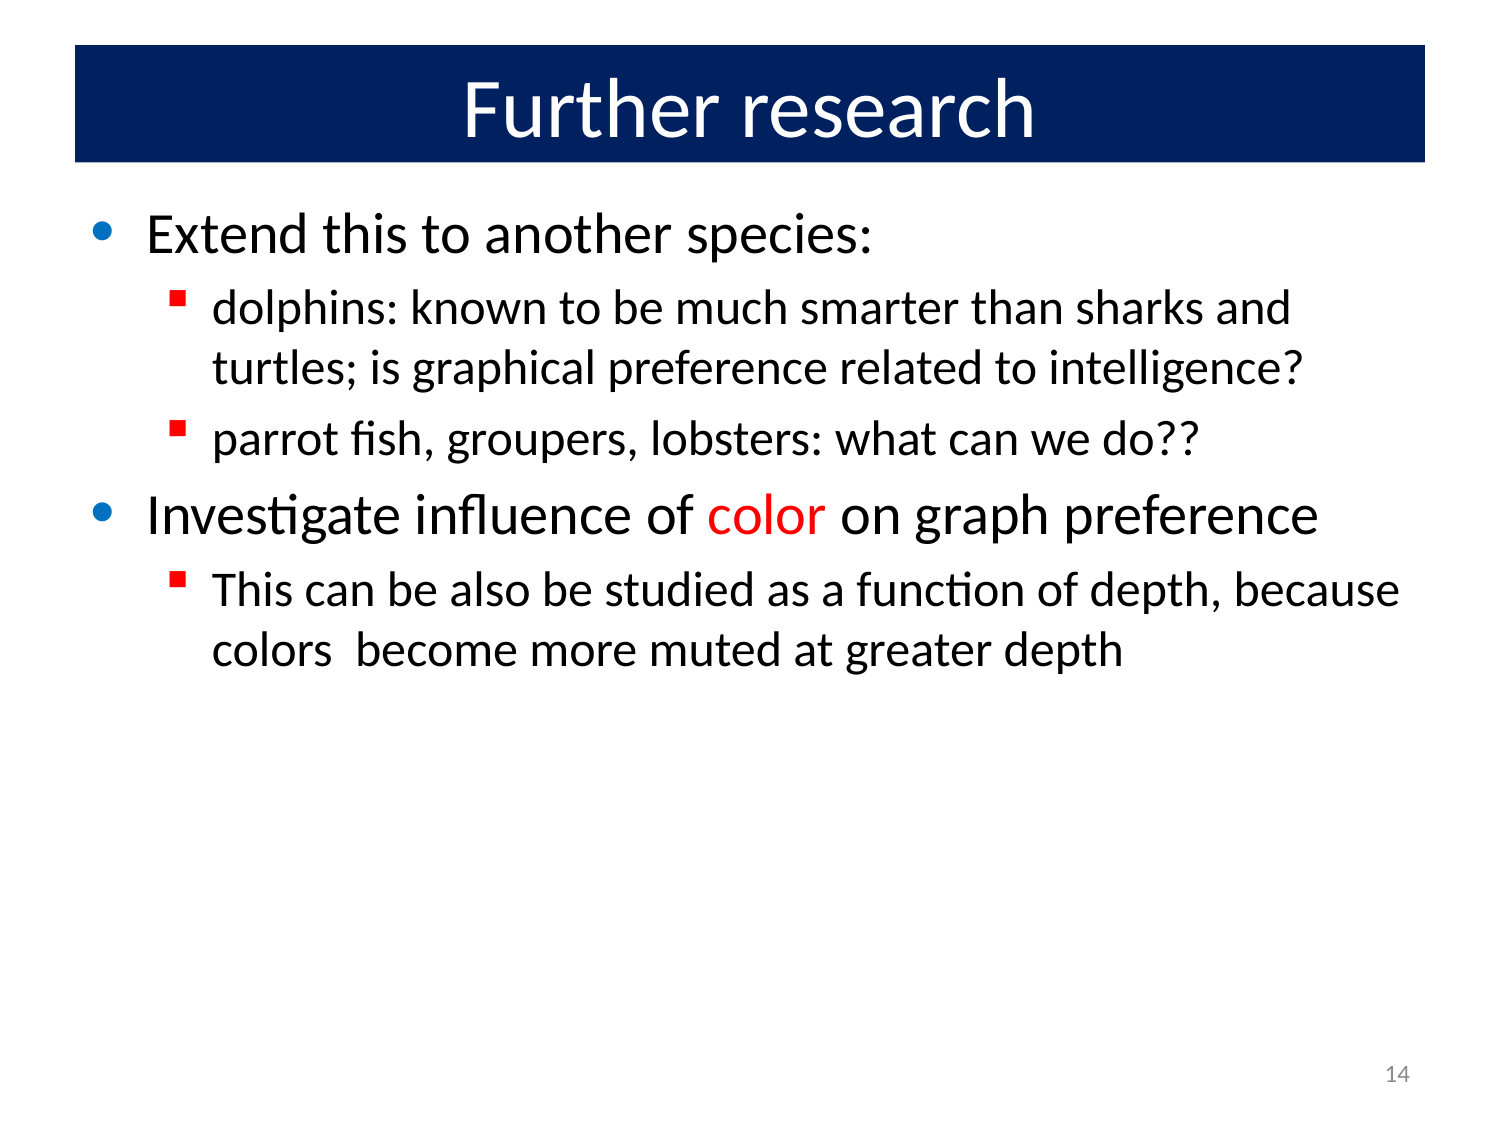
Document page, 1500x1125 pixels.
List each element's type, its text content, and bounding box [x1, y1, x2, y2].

list Extend this to another species: dolphins: known to be much smarter than sharks and turtles; is graphical preference related to intelligence? parrot fish, groupers, lobsters: what can we do?? Investigate influence of color on graph preference This can be also be studied as a function of depth, because colors become more muted at greater depth [75, 187, 1425, 1025]
title Further research [75, 45, 1425, 163]
slide_number 14 [1074, 1042, 1425, 1103]
